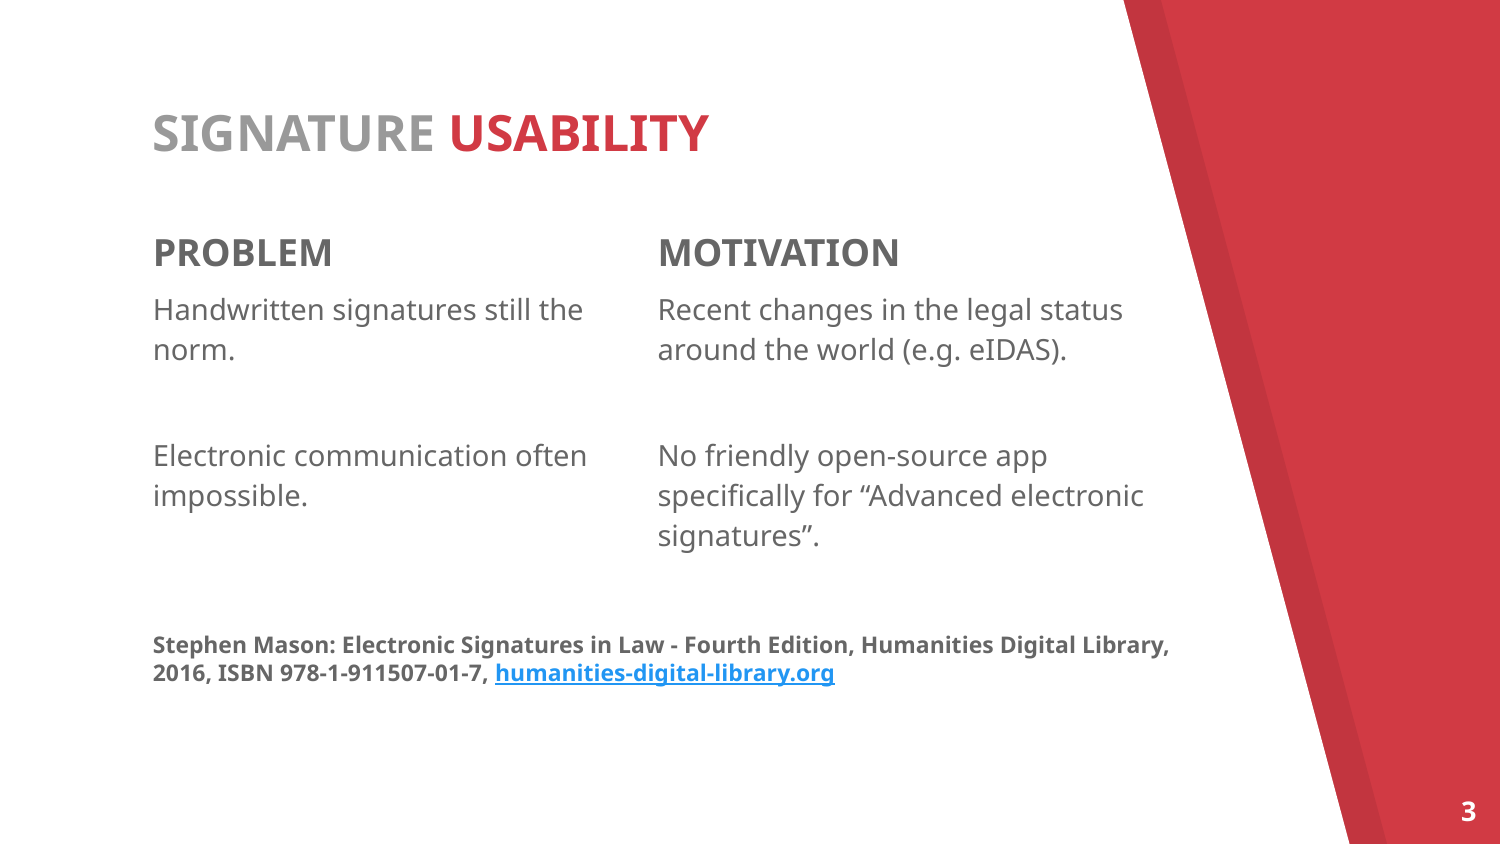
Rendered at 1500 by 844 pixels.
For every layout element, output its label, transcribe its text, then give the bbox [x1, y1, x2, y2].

slide_number ‹#› [1401, 779, 1492, 844]
title SIGNATURE USABILITY [137, 109, 926, 177]
text_box PROBLEM Handwritten signatures still the norm. Electronic communication often impossible. [137, 213, 609, 615]
text_box Stephen Mason: Electronic Signatures in Law - Fourth Edition, Humanities Digital Library, 2016, ISBN 978-1-911507-01-7, humanities-digital-library.org [137, 615, 1248, 752]
text_box MOTIVATION Recent changes in the legal status around the world (e.g. eIDAS). No friendly open-source app specifically for “Advanced electronic signatures”. [642, 213, 1164, 615]
